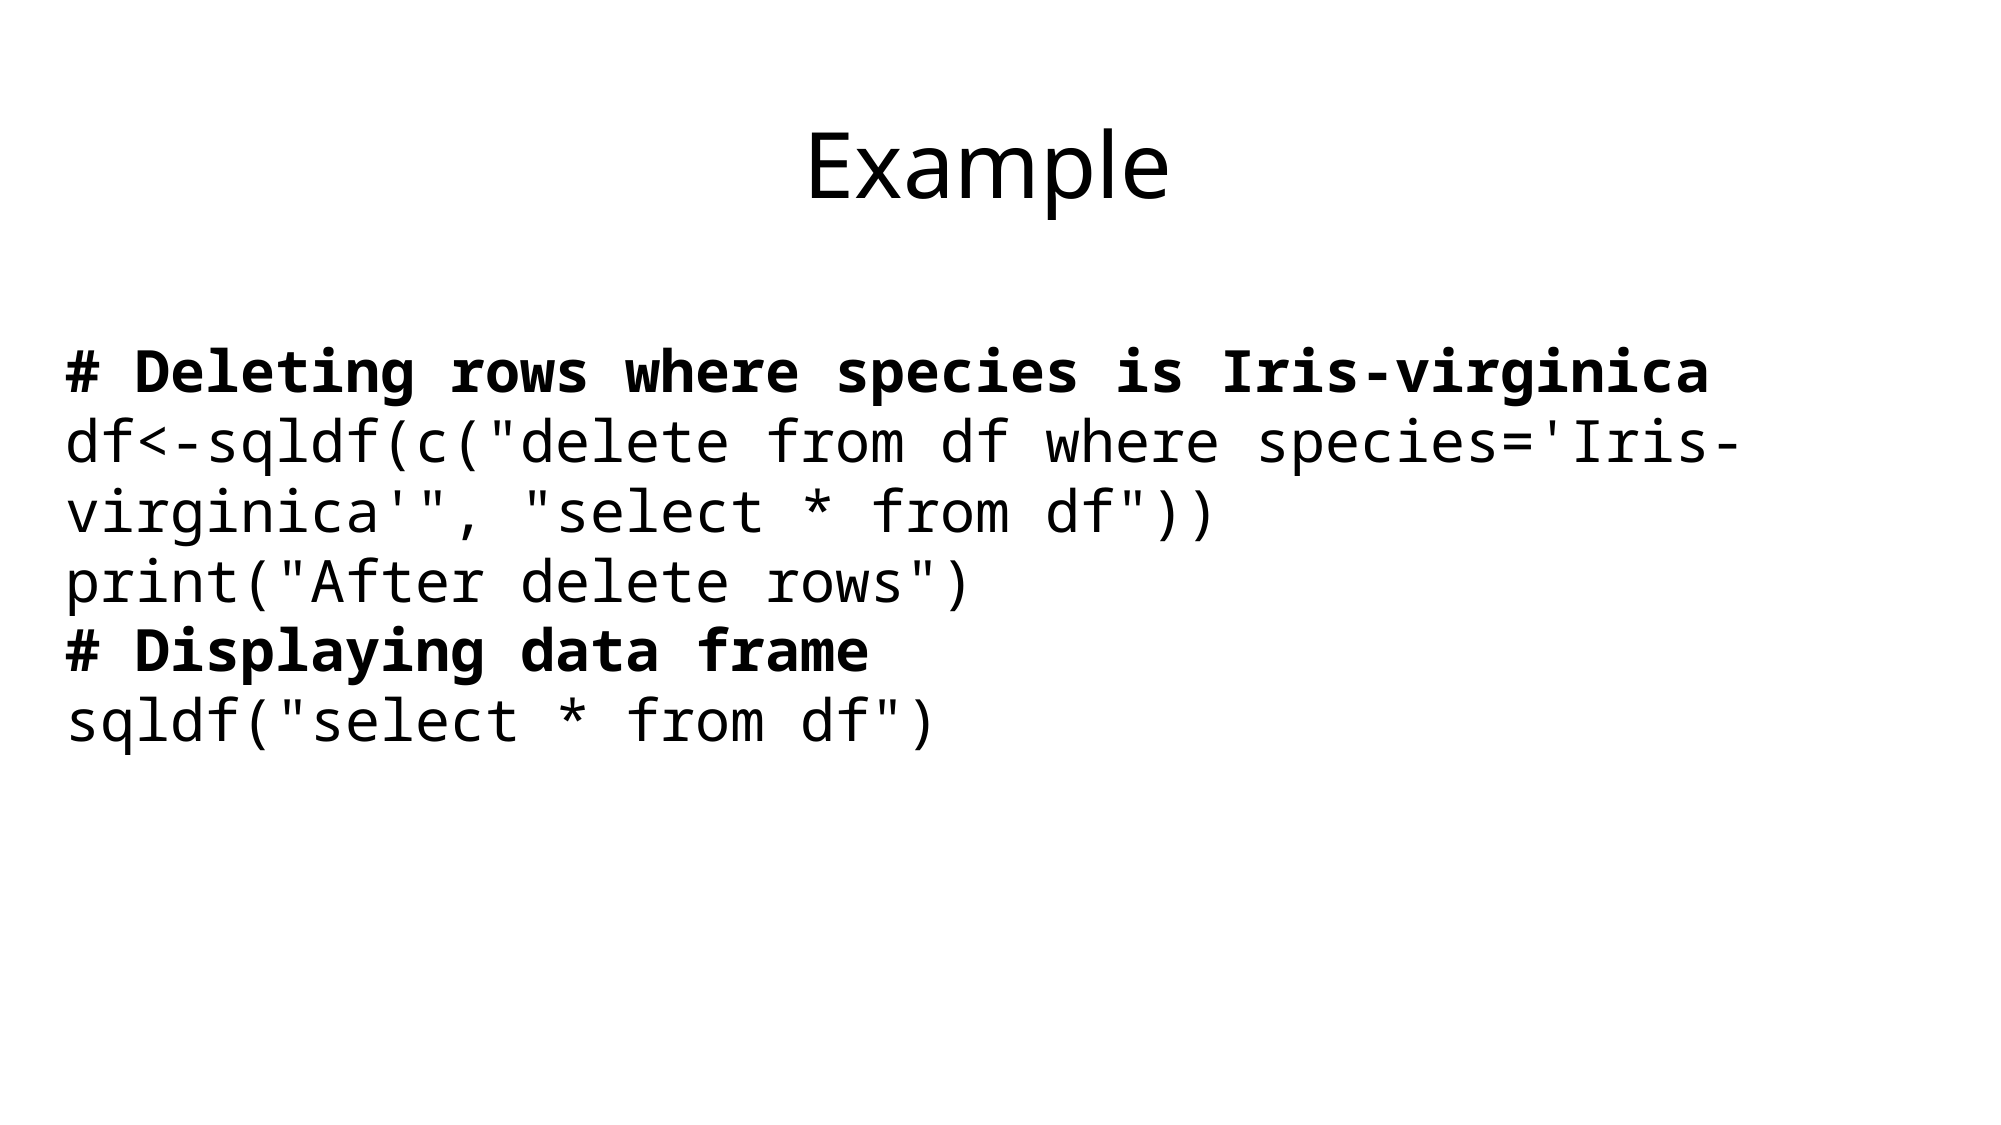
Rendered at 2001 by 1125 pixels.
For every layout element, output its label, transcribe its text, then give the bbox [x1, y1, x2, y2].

title Example [137, 59, 1863, 256]
list # Deleting rows where species is Iris-virginica df<-sqldf(c("delete from df where species='Iris-virginica'", "select * from df")) print("After delete rows") # Displaying data frame sqldf("select * from df") [50, 256, 1863, 1053]
